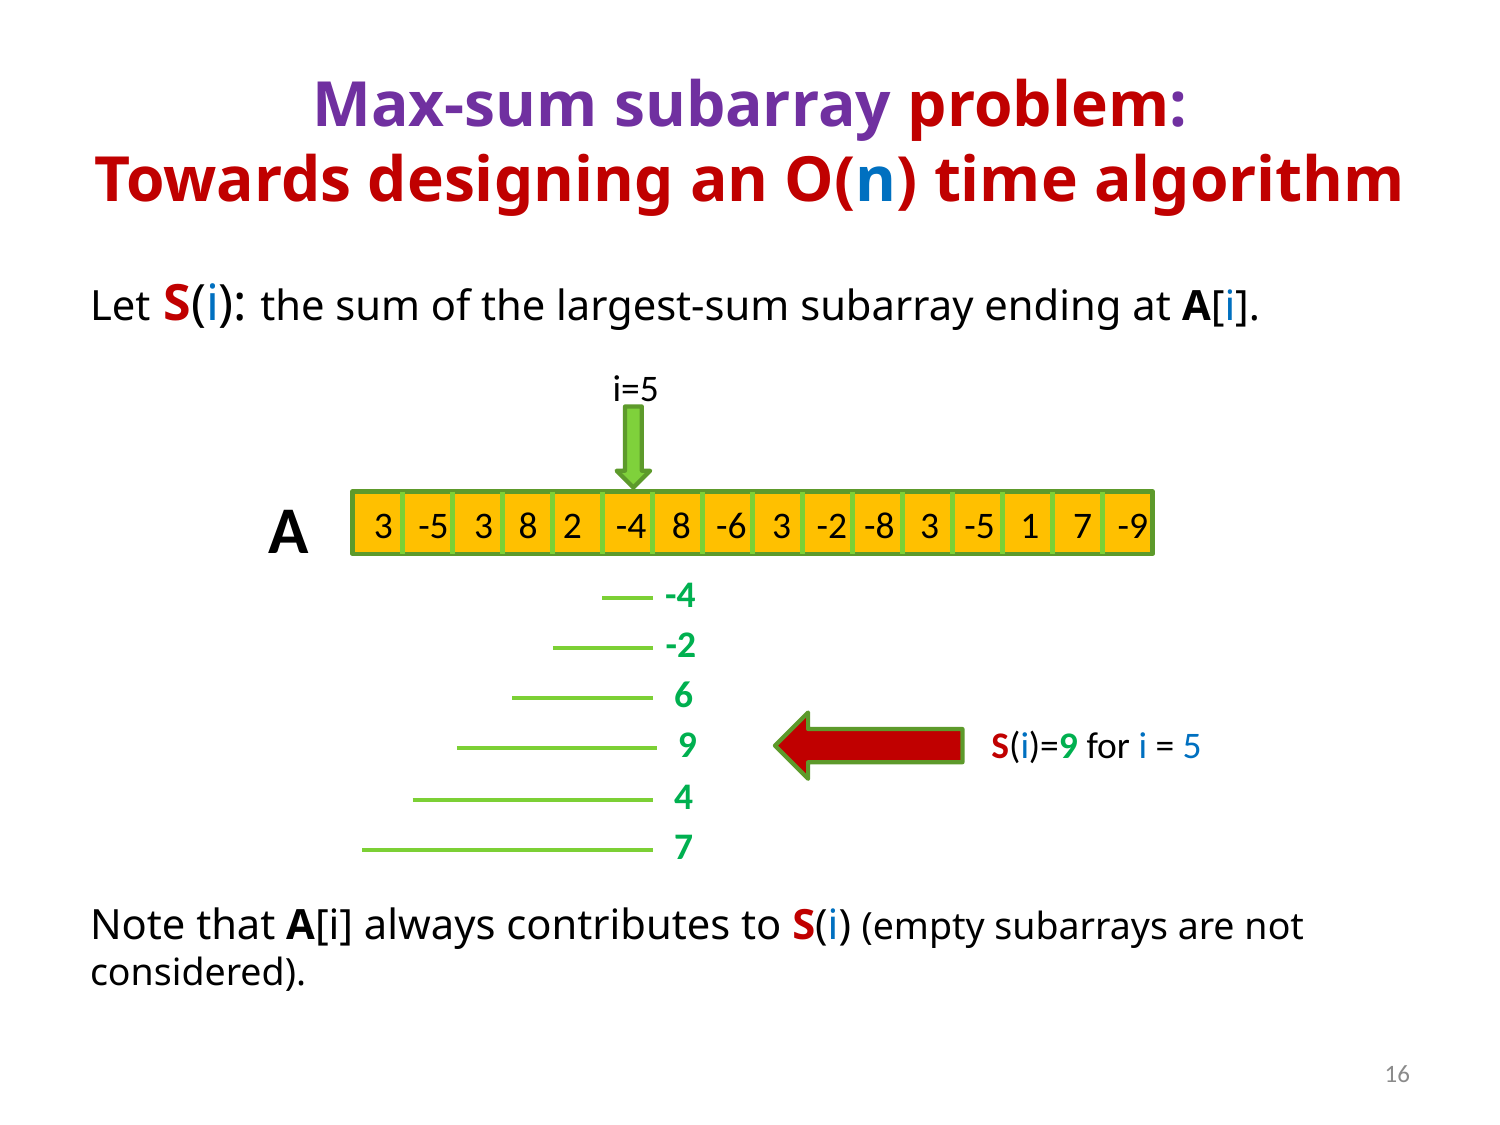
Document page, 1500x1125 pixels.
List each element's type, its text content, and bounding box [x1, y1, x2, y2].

list Let S(i): the sum of the largest-sum subarray ending at A[i]. Note that A[i] always contributes to S(i) (empty subarrays are not considered). [75, 262, 1425, 1005]
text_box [597, 355, 675, 488]
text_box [412, 764, 709, 813]
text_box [362, 814, 709, 876]
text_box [602, 562, 712, 612]
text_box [774, 712, 1219, 780]
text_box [456, 712, 713, 769]
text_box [253, 478, 1174, 576]
slide_number 16 [1074, 1042, 1425, 1103]
title Max-sum subarray problem: Towards designing an O(n) time algorithm [75, 45, 1425, 233]
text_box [512, 662, 709, 710]
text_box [552, 612, 712, 674]
